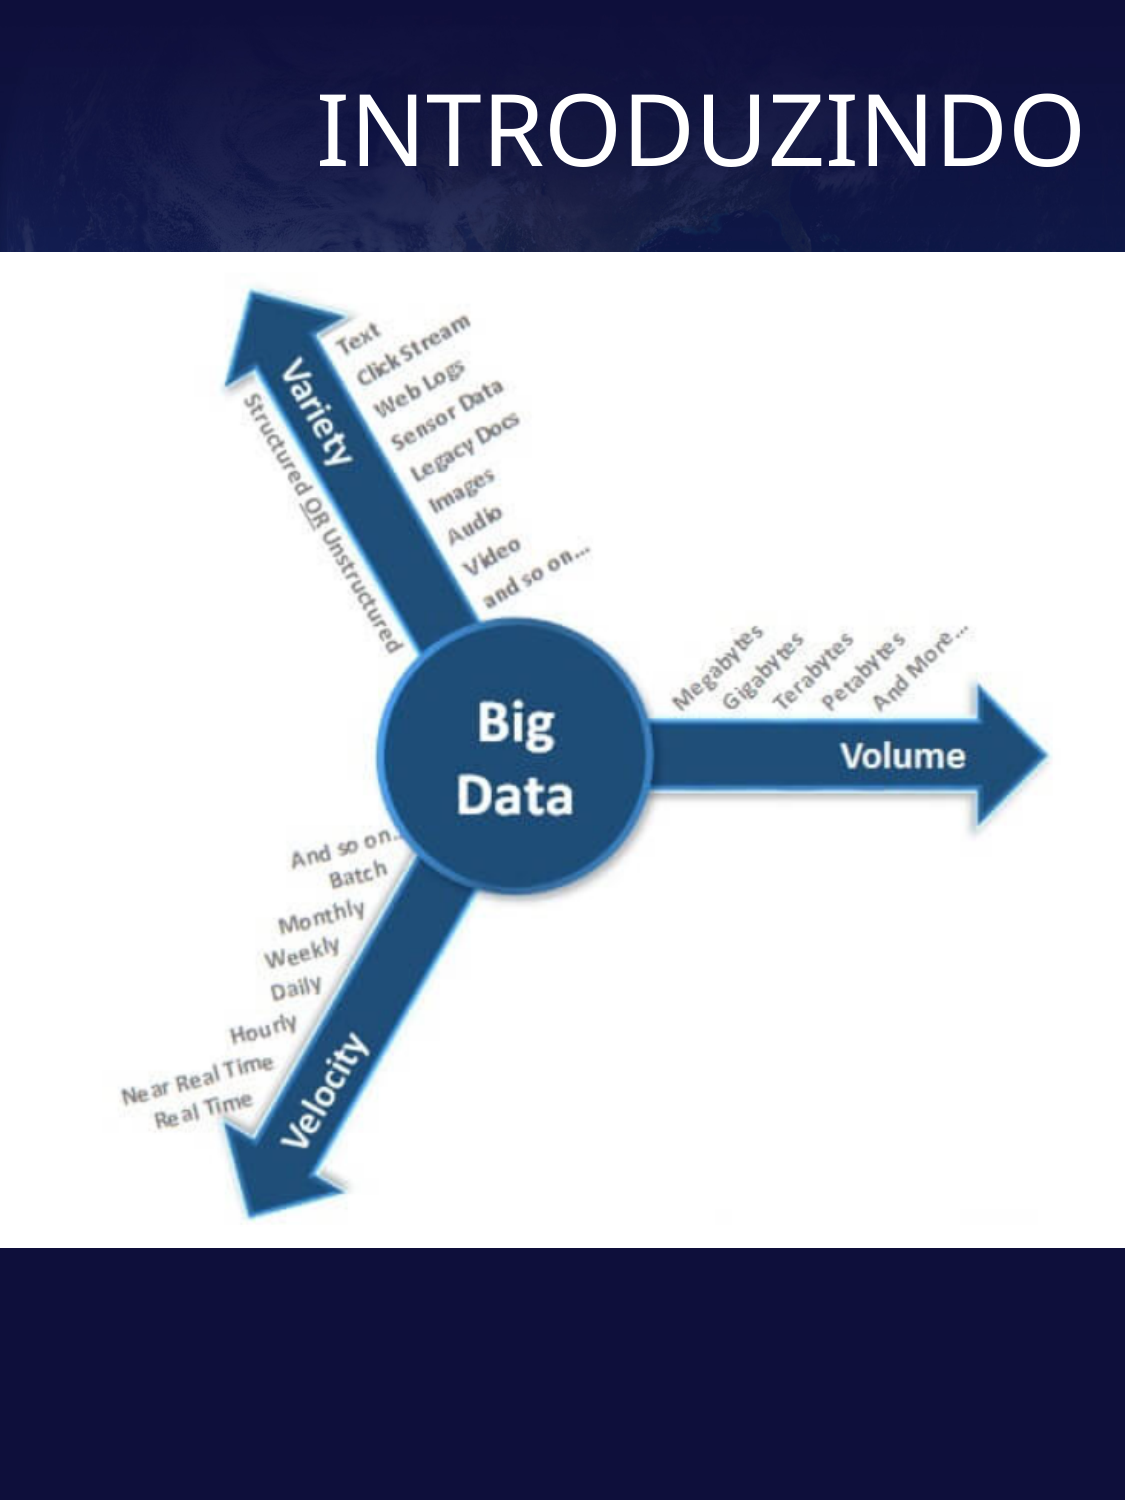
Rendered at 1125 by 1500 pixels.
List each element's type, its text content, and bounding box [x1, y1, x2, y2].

picture [0, 0, 1125, 1500]
title INTRODUZINDO [174, 49, 1087, 220]
